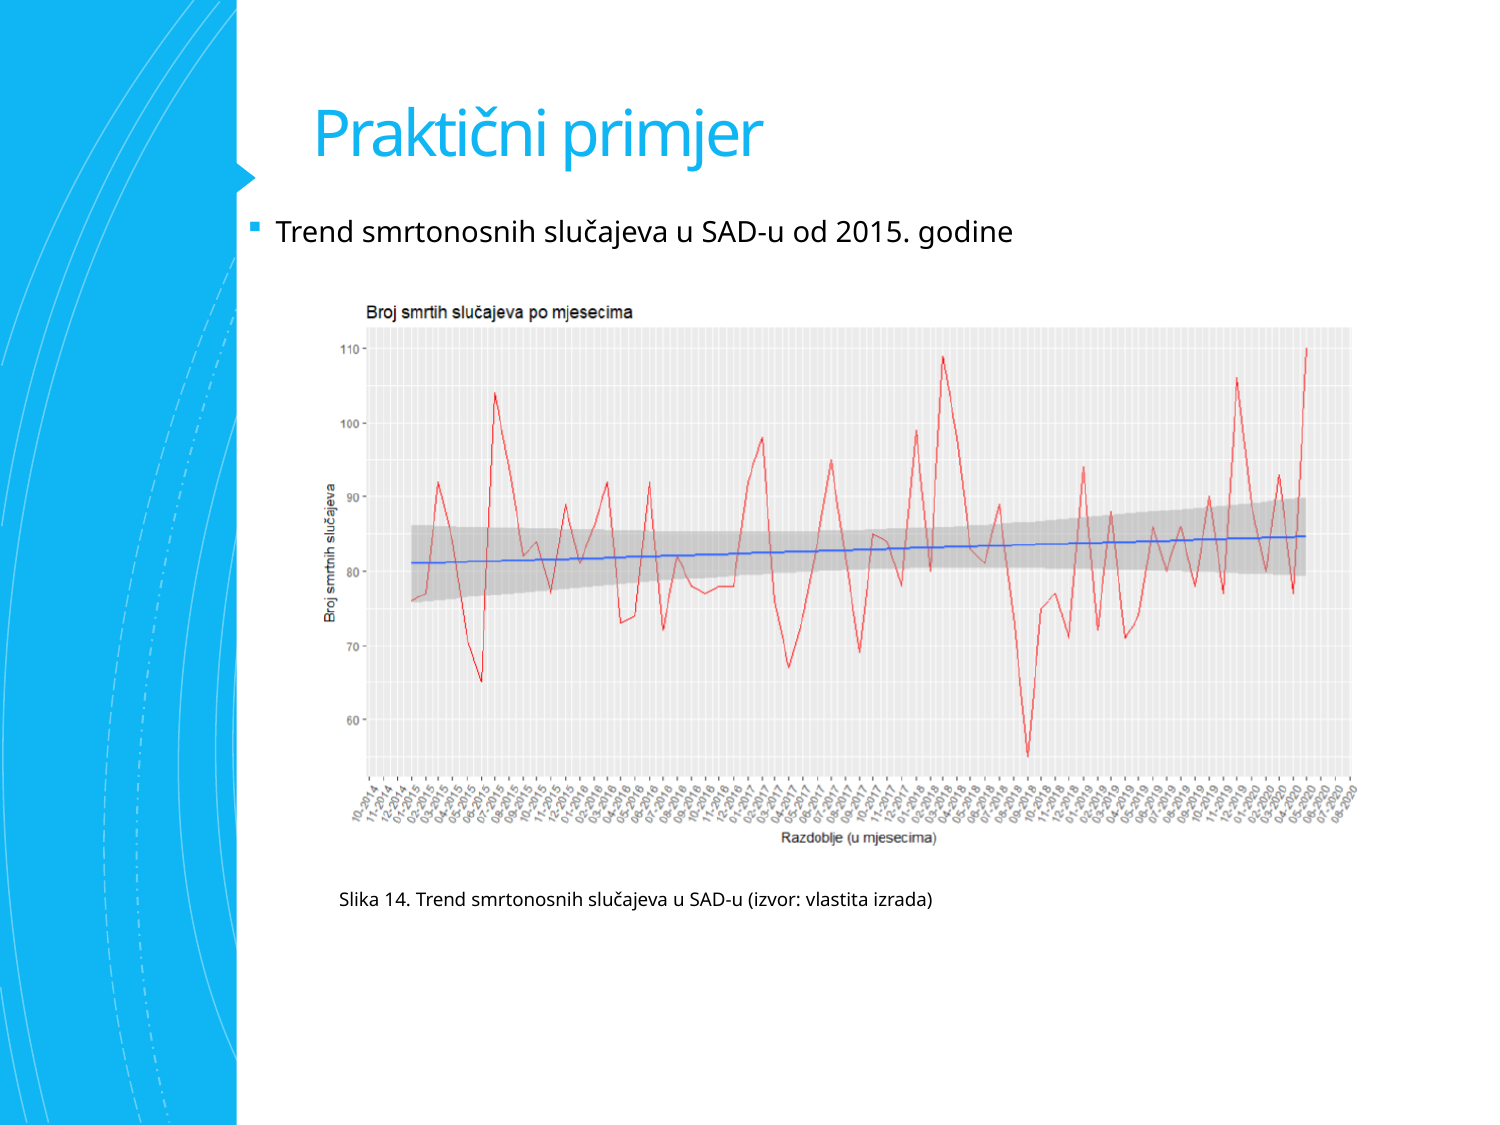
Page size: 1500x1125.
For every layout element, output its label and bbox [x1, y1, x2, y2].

text_box [0, 0, 1498, 1125]
picture [299, 288, 1386, 852]
